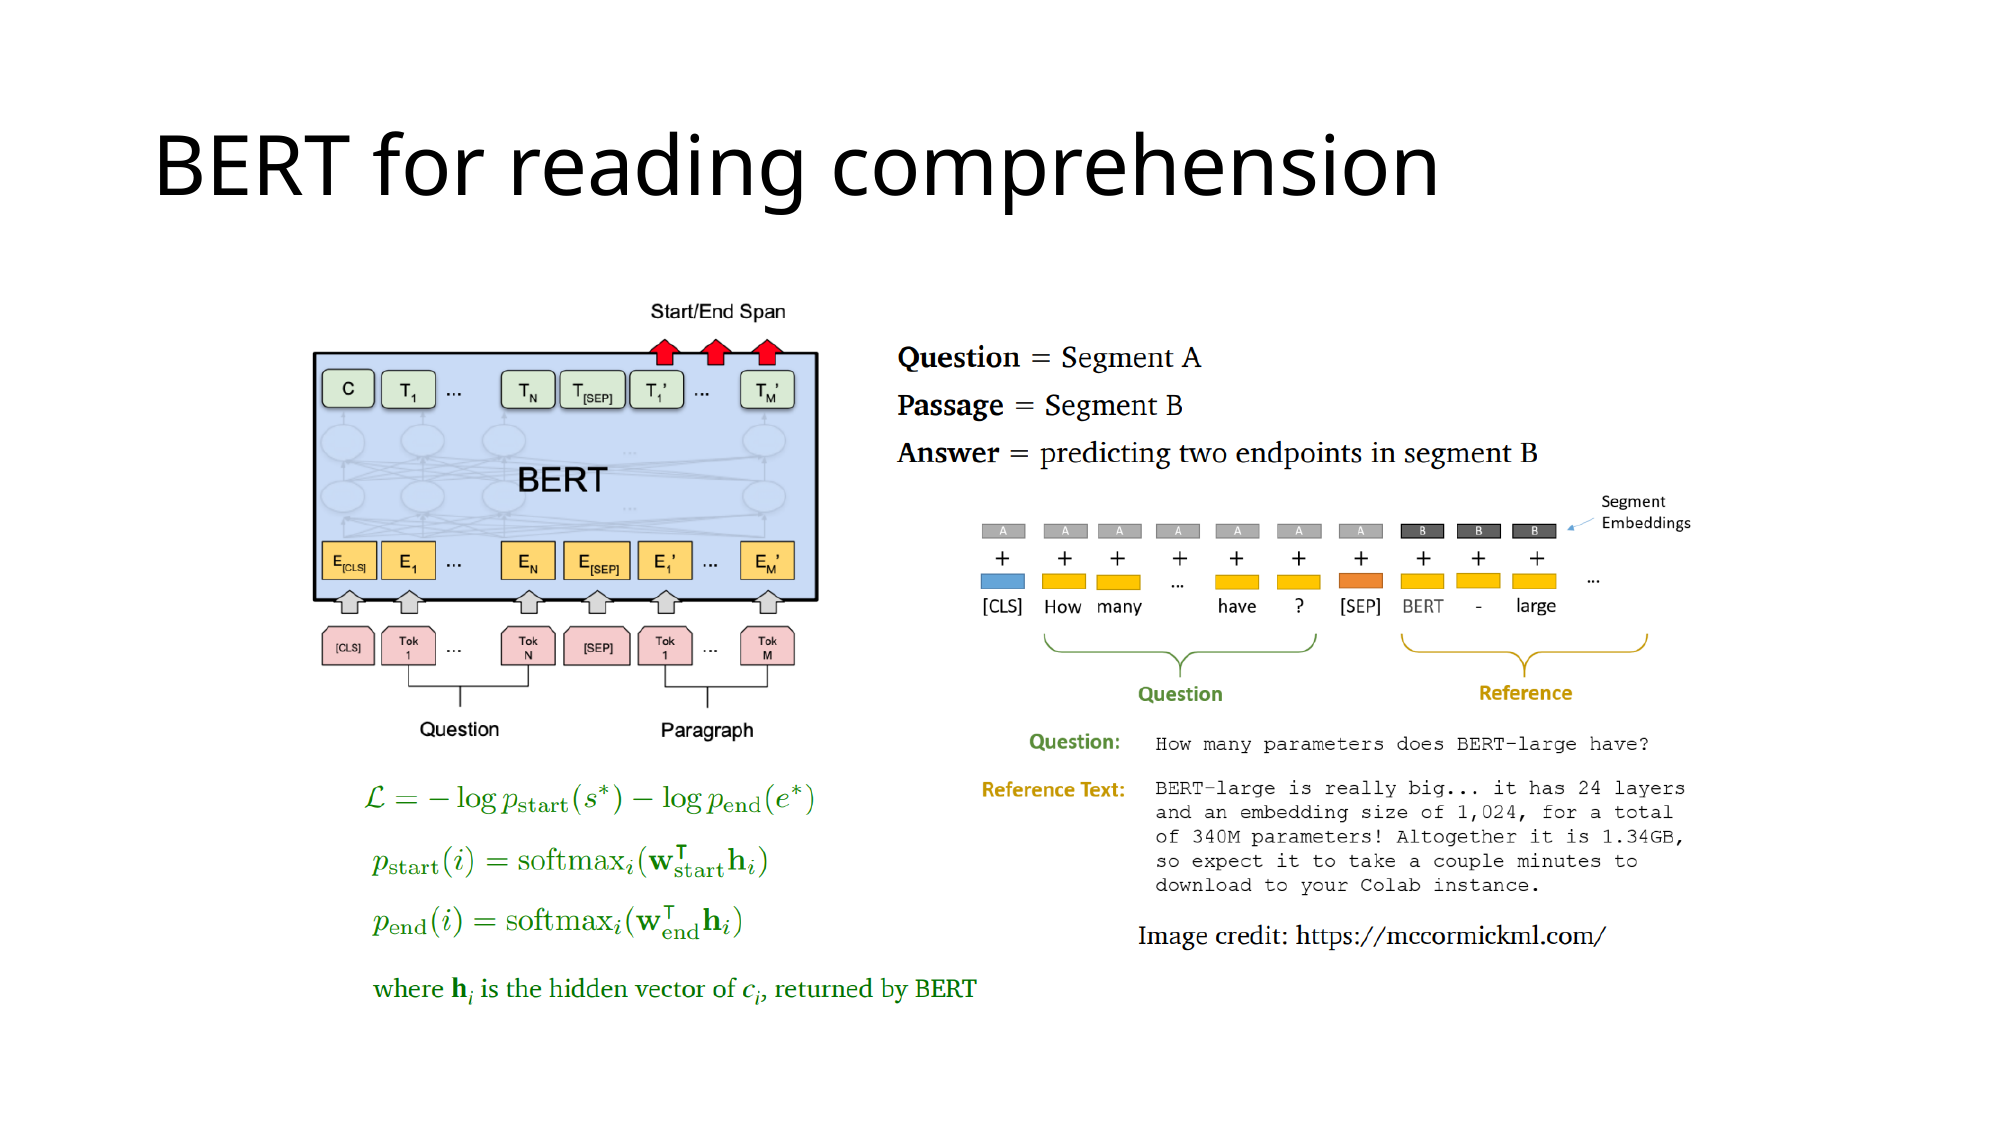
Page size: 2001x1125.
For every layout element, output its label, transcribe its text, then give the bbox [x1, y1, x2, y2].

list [301, 299, 1699, 1014]
title BERT for reading comprehension [137, 59, 1863, 278]
